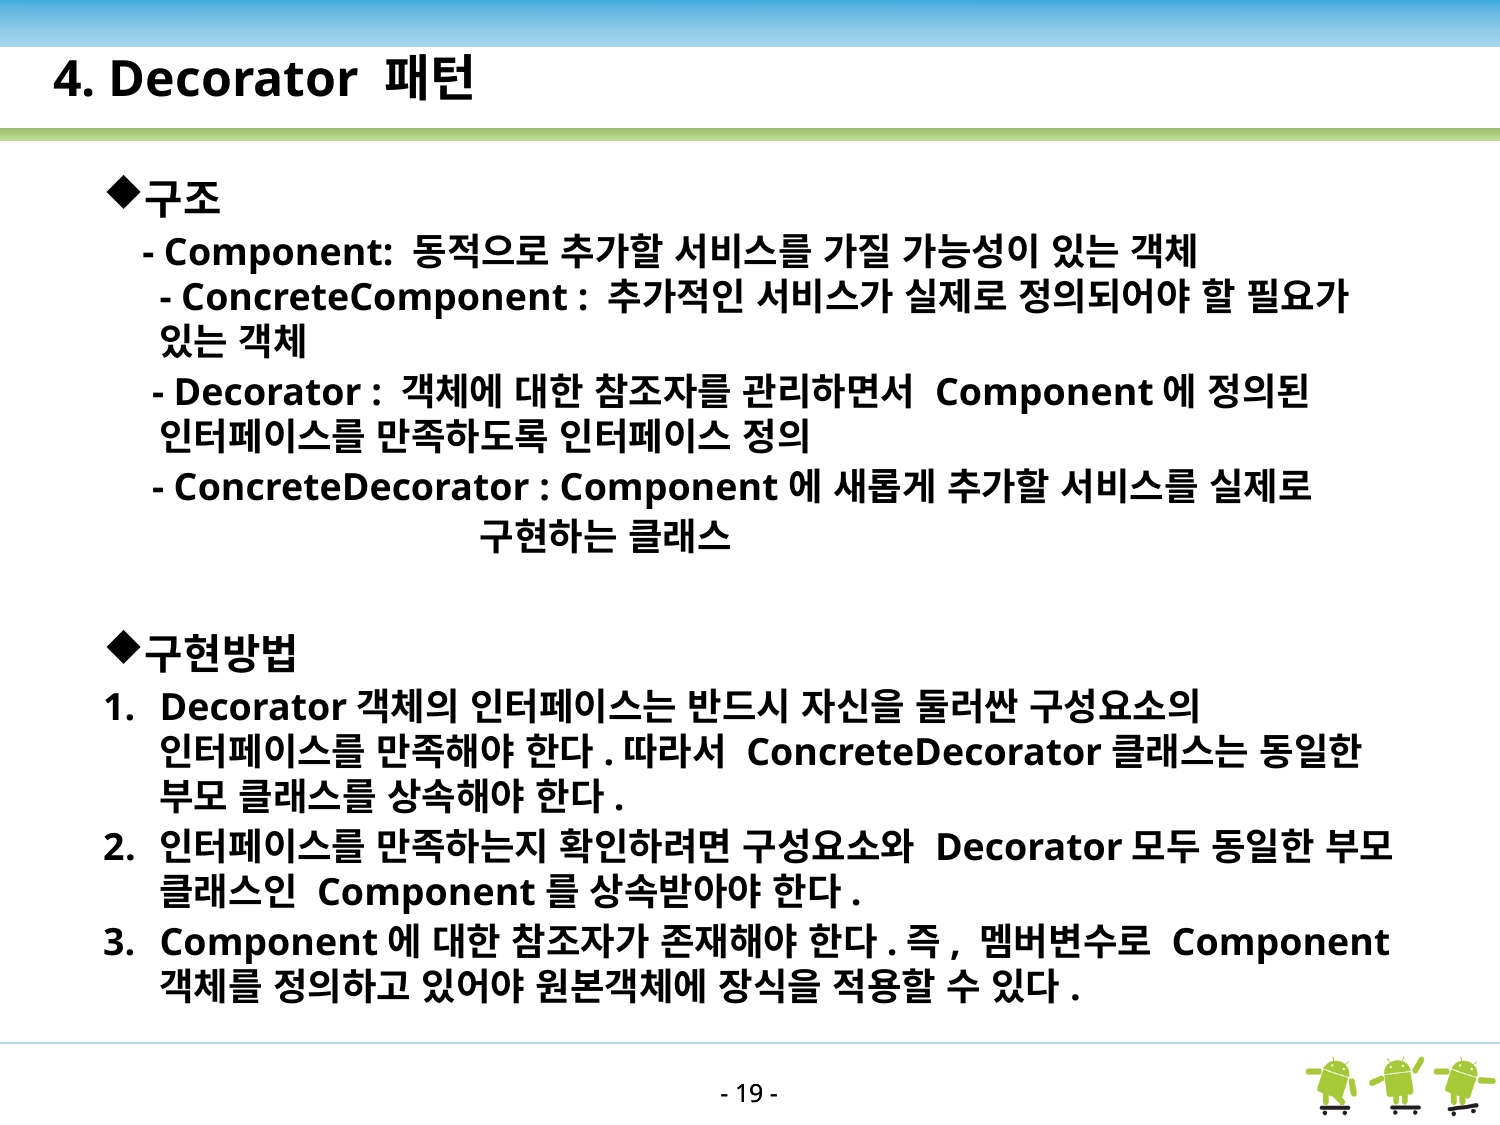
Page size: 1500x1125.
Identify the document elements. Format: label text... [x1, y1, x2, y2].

picture [1300, 1048, 1500, 1125]
text_box 4. Decorator 패턴 [53, 42, 971, 111]
picture [0, 0, 1500, 47]
text_box - 19 - [574, 1070, 925, 1125]
text_box 구조 - Component: 동적으로 추가할 서비스를 가질 가능성이 있는 객체 - ConcreteComponent : 추가적인 서비스가 실제로 정의되어야 할 필요가 있는 객체 - Decorator : 객체에 대한 참조자를 관리하면서 Component에 정의된 인터페이스를 만족하도록 인터페이스 정의 - ConcreteDecorator : Component에 새롭게 추가할 서비스를 실제로 구현하는 클래스 구현방법 Decorator객체의 인터페이스는 반드시 자신을 둘러싼 구성요소의 인터페이스를 만족해야 한다.따라서 ConcreteDecorator클래스는 동일한 부모 클래스를 상속해야 한다. 인터페이스를 만족하는지 확인하려면 구성요소와 Decorator모두 동일한 부모 클래스인 Component를 상속받아야 한다. Component에 대한 참조자가 존재해야 한다.즉, 멤버변수로 Component객체를 정의하고 있어야 원본객체에 장식을 적용할 수 있다. [88, 140, 1424, 1061]
